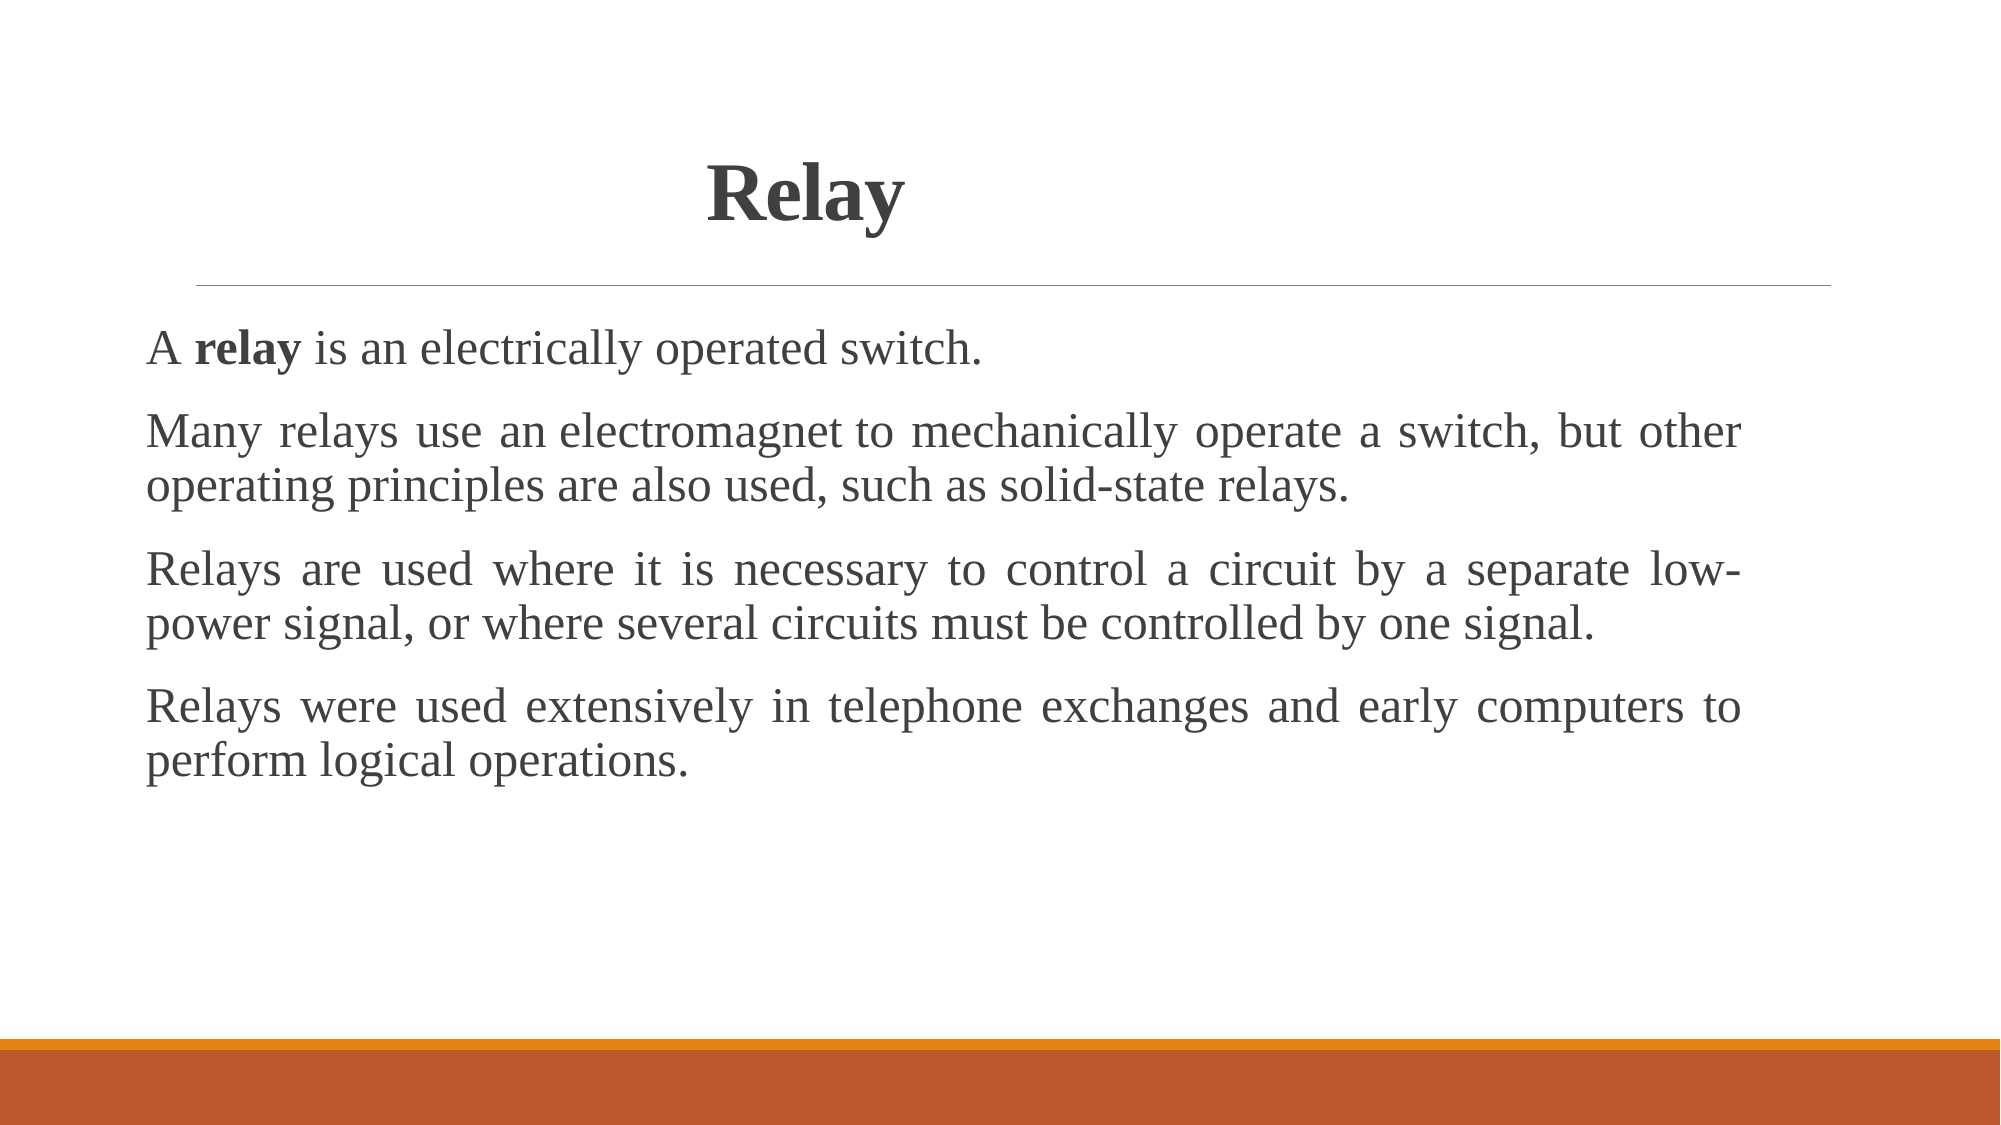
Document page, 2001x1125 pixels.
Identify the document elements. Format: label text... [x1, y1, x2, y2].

title Relay [111, 99, 1522, 246]
list A relay is an electrically operated switch. Many relays use an electromagnet to mechanically operate a switch, but other operating principles are also used, such as solid-state relays. Relays are used where it is necessary to control a circuit by a separate low-power signal, or where several circuits must be controlled by one signal. Relays were used extensively in telephone exchanges and early computers to perform logical operations. [145, 314, 1744, 935]
